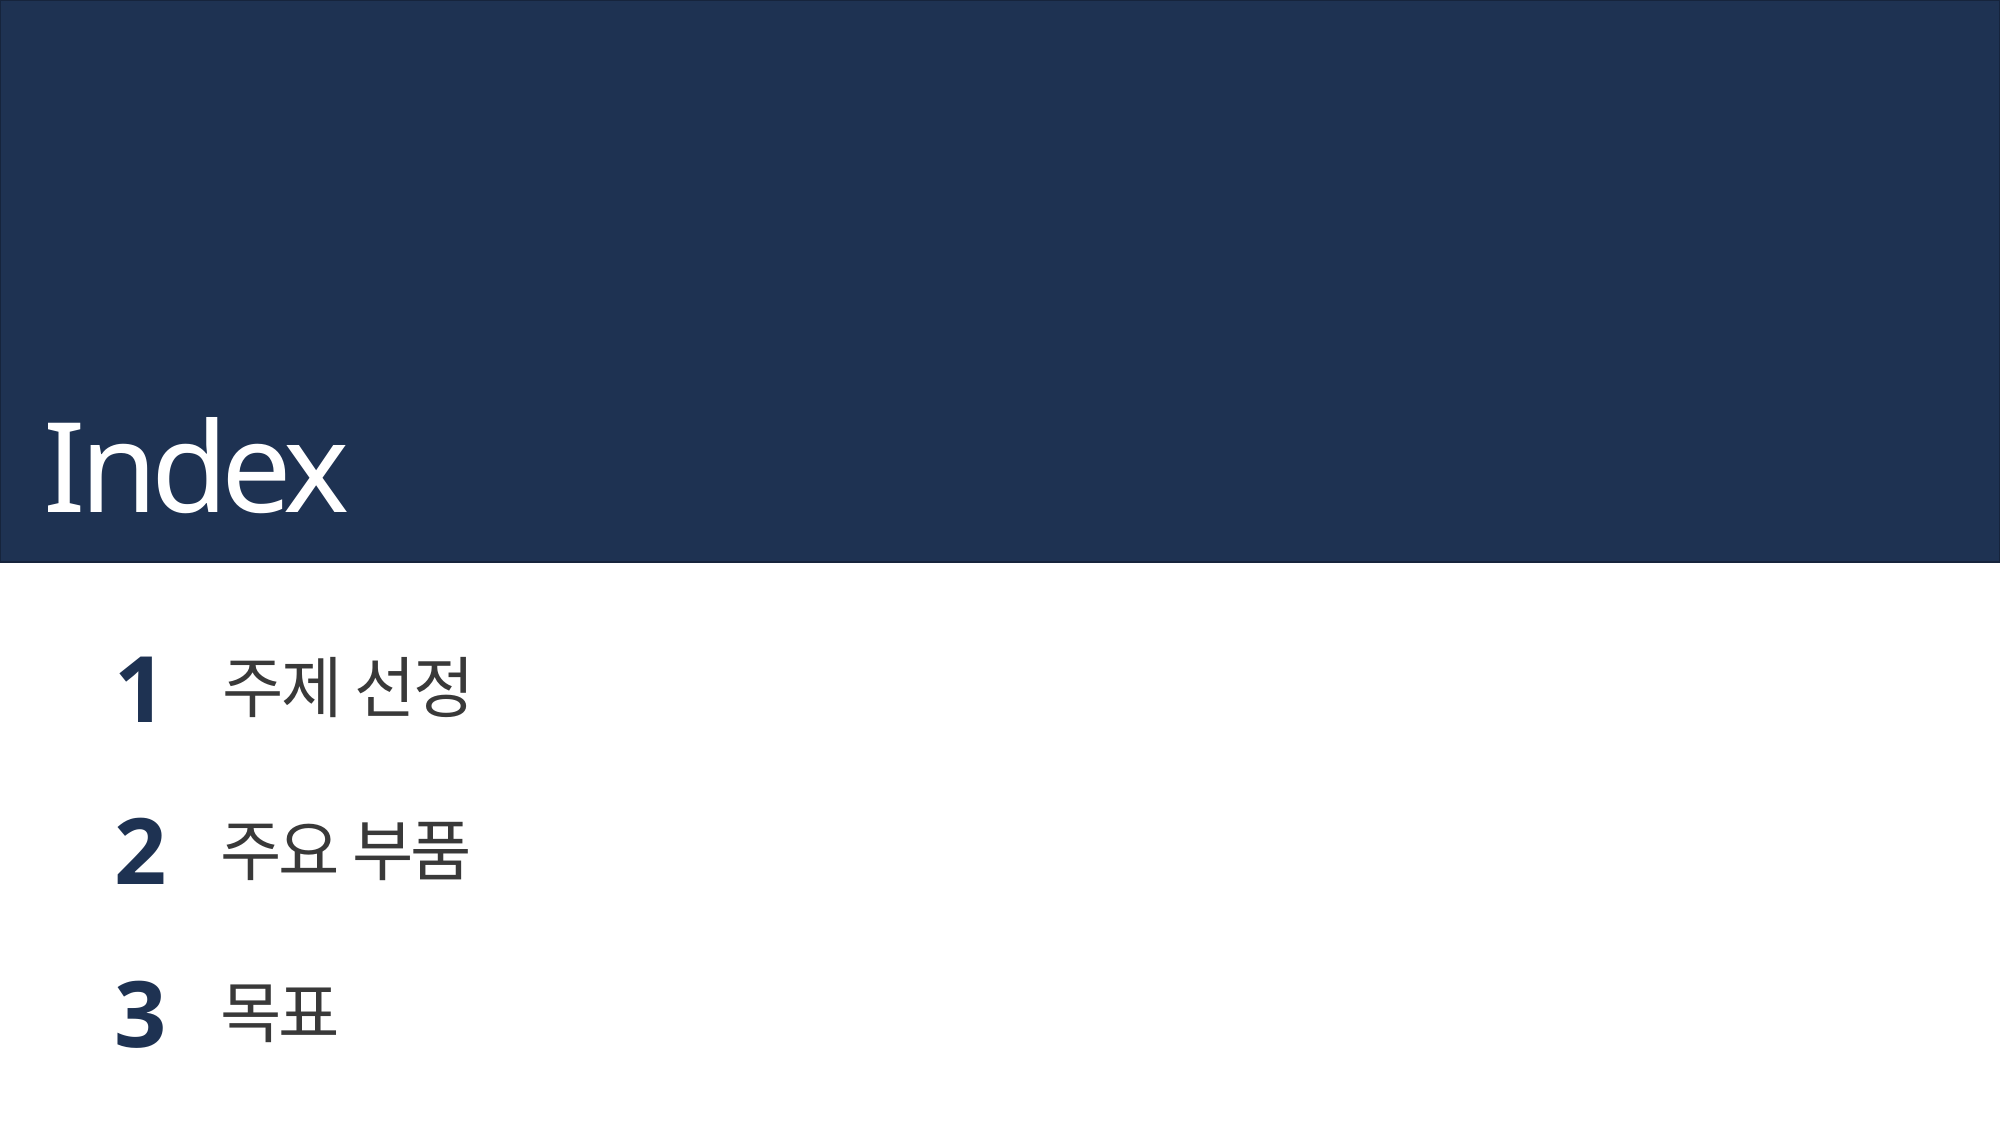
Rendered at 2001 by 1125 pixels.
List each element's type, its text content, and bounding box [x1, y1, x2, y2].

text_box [101, 948, 353, 1075]
text_box [0, 0, 2000, 563]
text_box Index [29, 379, 365, 545]
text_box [101, 623, 654, 750]
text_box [101, 785, 485, 913]
